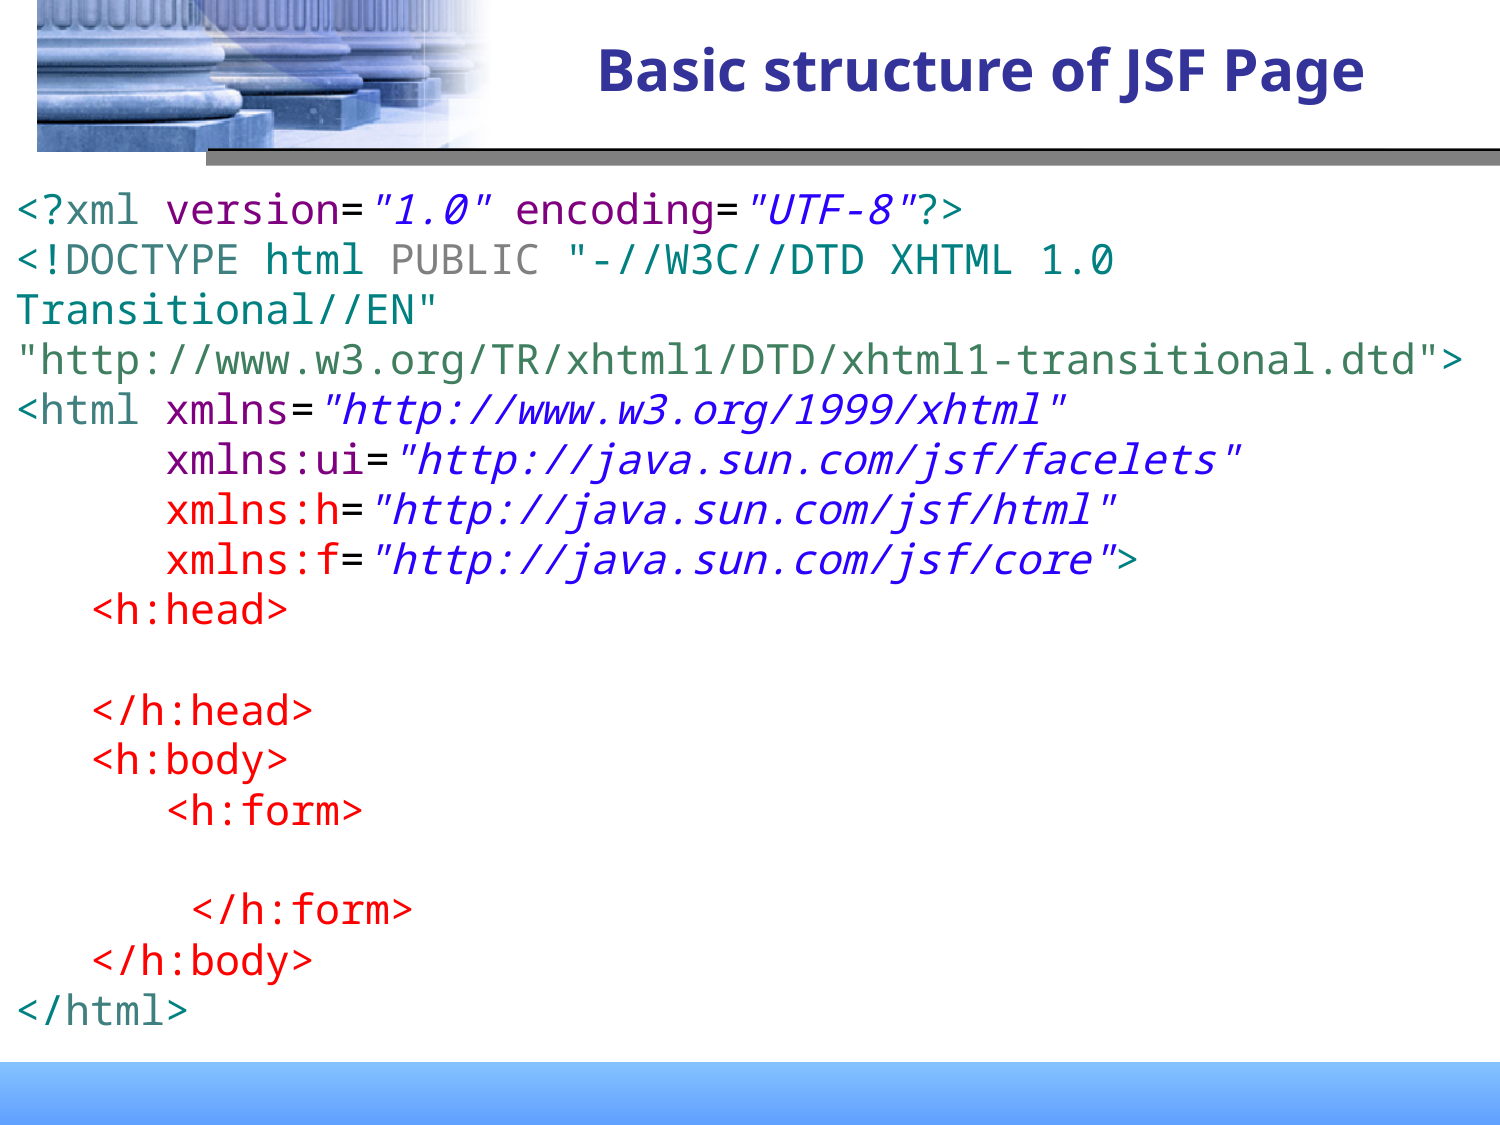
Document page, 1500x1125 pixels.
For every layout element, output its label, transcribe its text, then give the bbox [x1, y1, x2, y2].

text_box <?xml version="1.0" encoding="UTF-8"?> <!DOCTYPE html PUBLIC "-//W3C//DTD XHTML 1.0 Transitional//EN" "http://www.w3.org/TR/xhtml1/DTD/xhtml1-transitional.dtd"> <html xmlns="http://www.w3.org/1999/xhtml" xmlns:ui="http://java.sun.com/jsf/facelets" xmlns:h="http://java.sun.com/jsf/html" xmlns:f="http://java.sun.com/jsf/core"> <h:head> </h:head> <h:body> <h:form> </h:form> </h:body> </html> [0, 175, 1500, 1041]
title Basic structure of JSF Page [462, 0, 1500, 151]
picture [37, 0, 462, 152]
